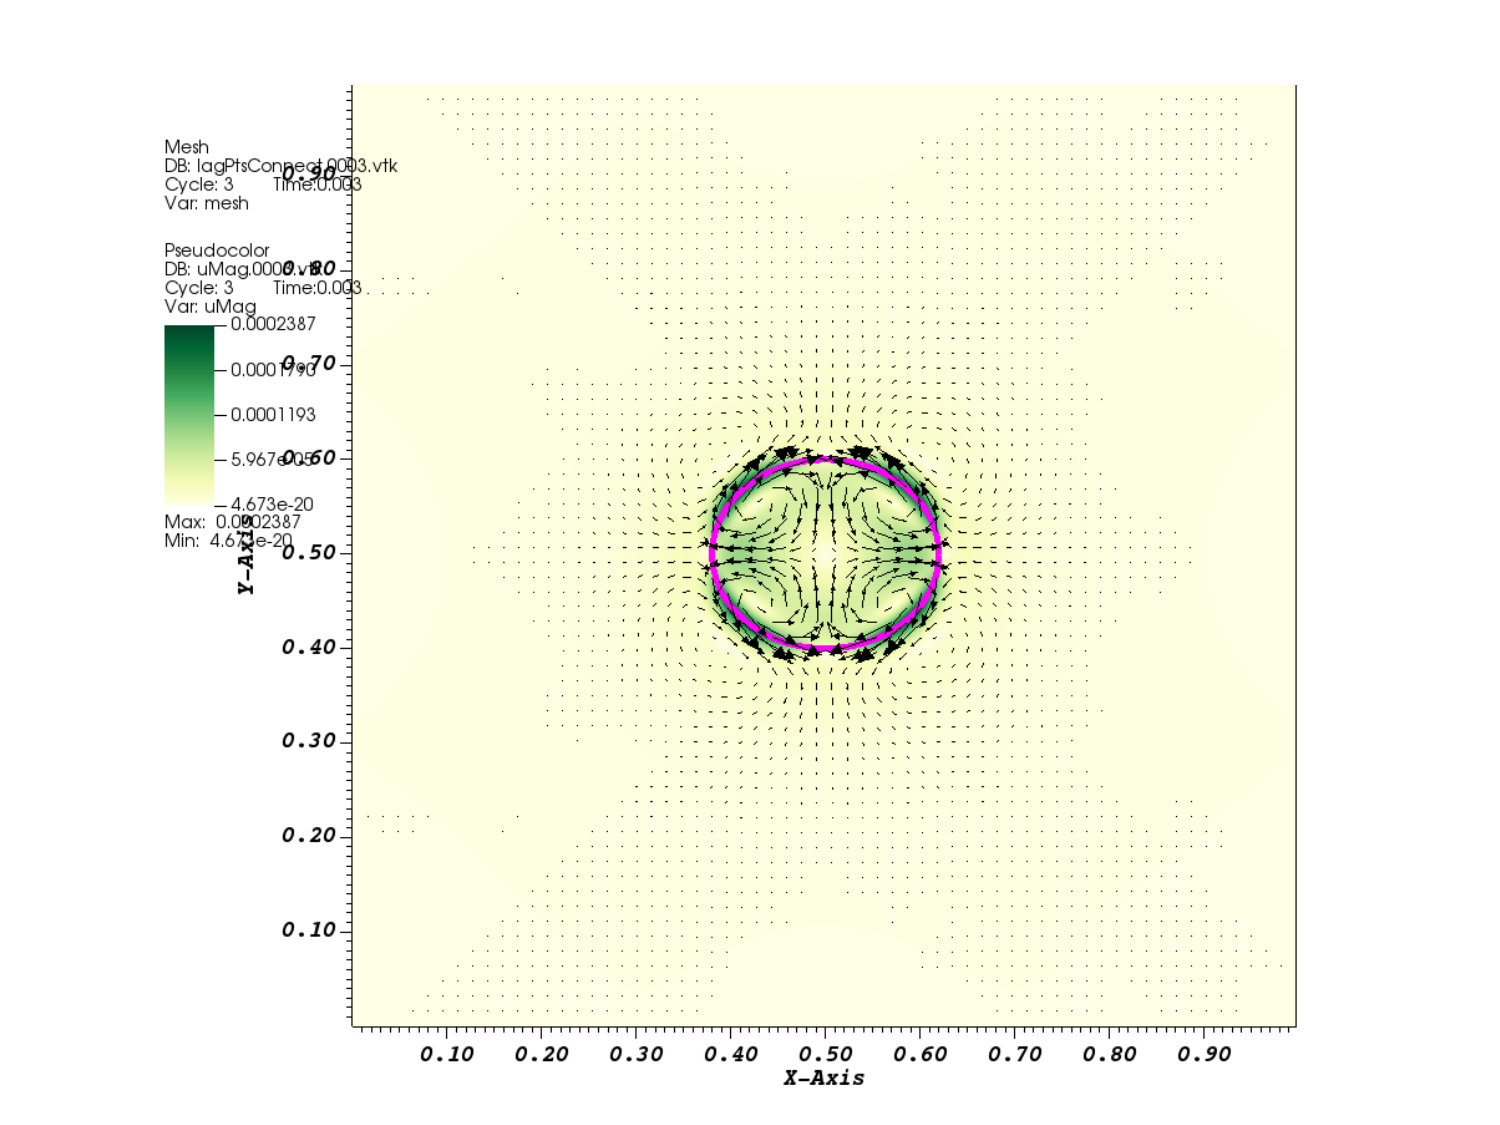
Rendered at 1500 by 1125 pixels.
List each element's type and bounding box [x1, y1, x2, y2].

picture [126, 85, 1318, 1095]
